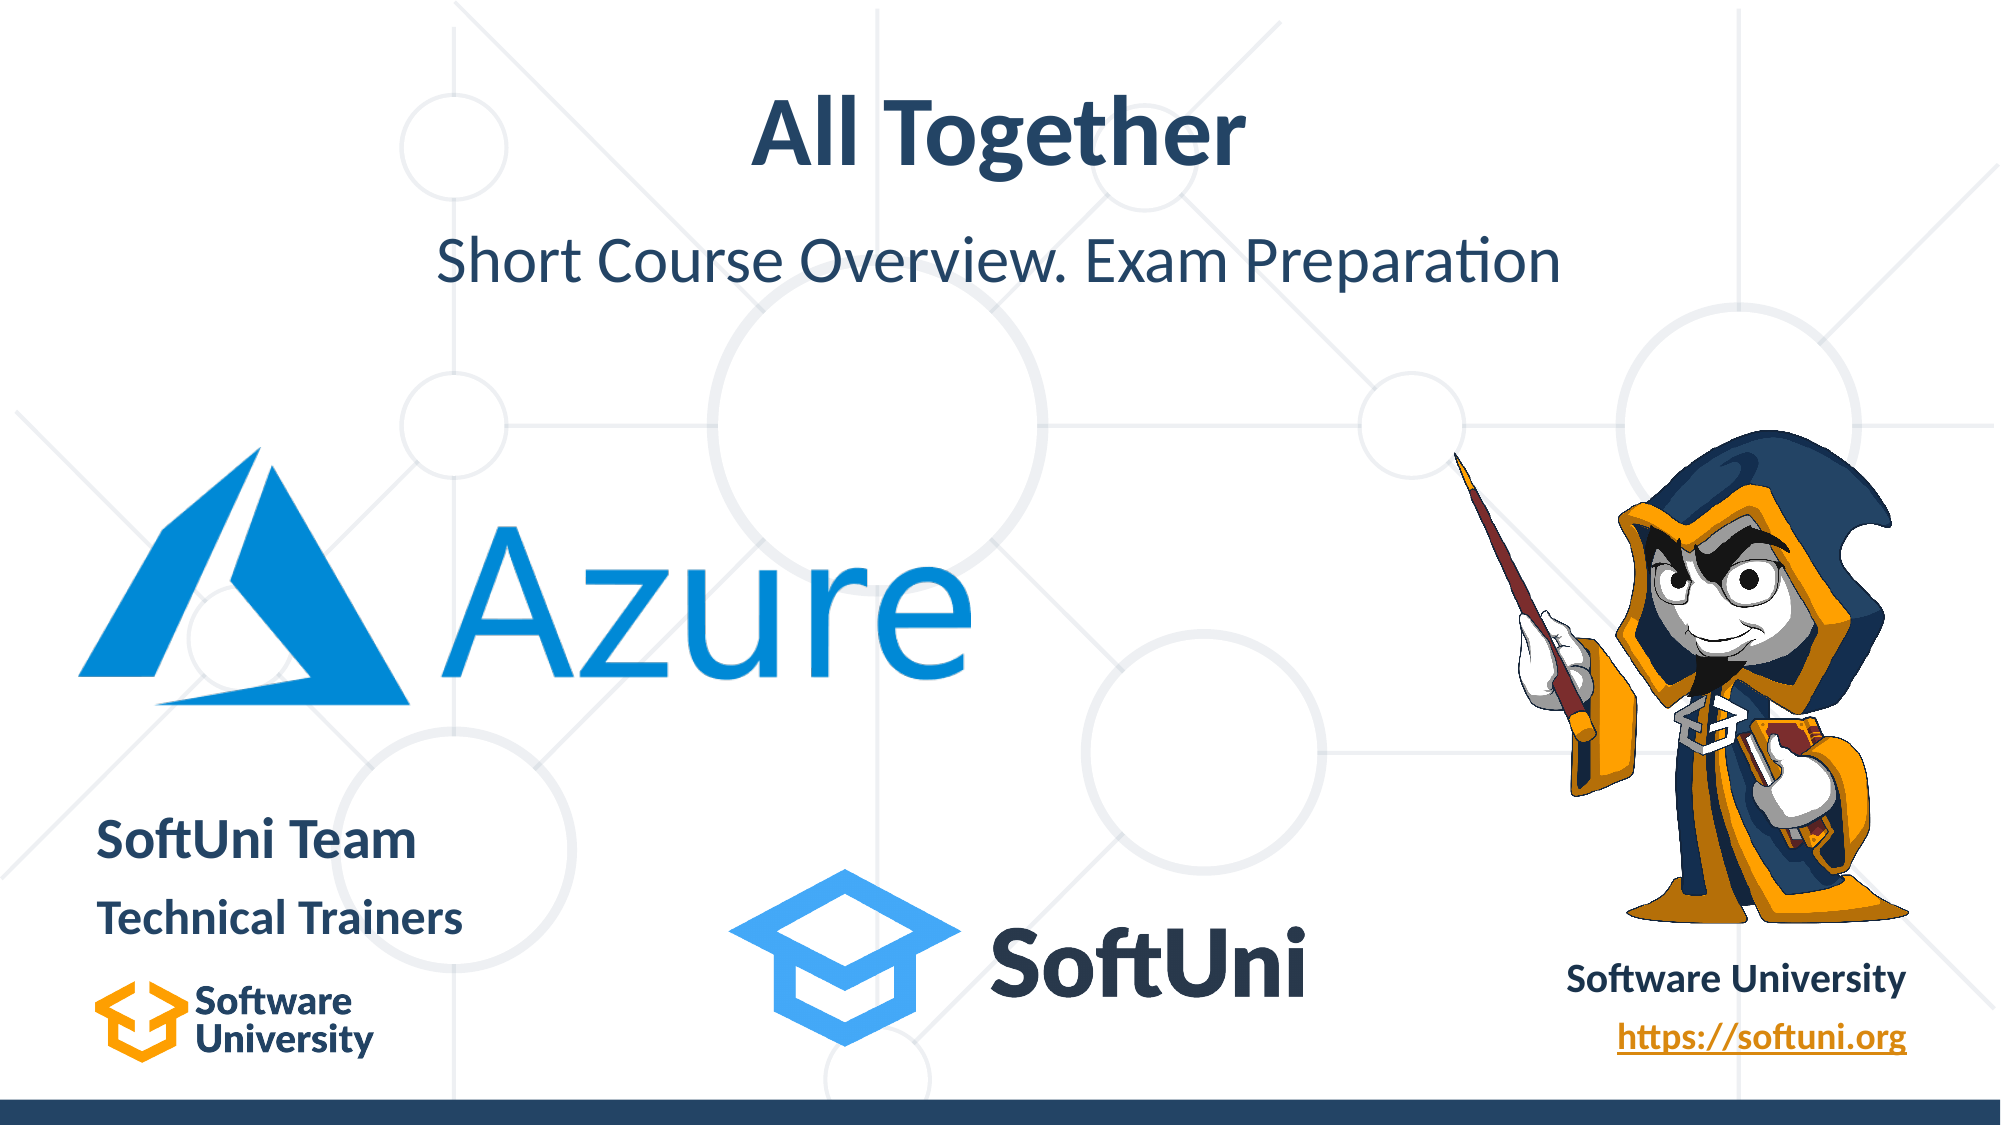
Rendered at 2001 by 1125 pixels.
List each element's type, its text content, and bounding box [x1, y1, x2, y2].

picture [709, 850, 1325, 1064]
list https://softuni.org [1428, 1005, 1913, 1062]
title All Together [90, 52, 1910, 198]
list Software University [1428, 944, 1913, 1005]
list Technical Trainers [90, 876, 580, 950]
list SoftUni Team [90, 795, 580, 871]
picture [1451, 428, 1910, 924]
picture [78, 446, 971, 706]
picture [83, 970, 384, 1074]
subtitle Short Course Overview. Exam Preparation [90, 206, 1910, 423]
